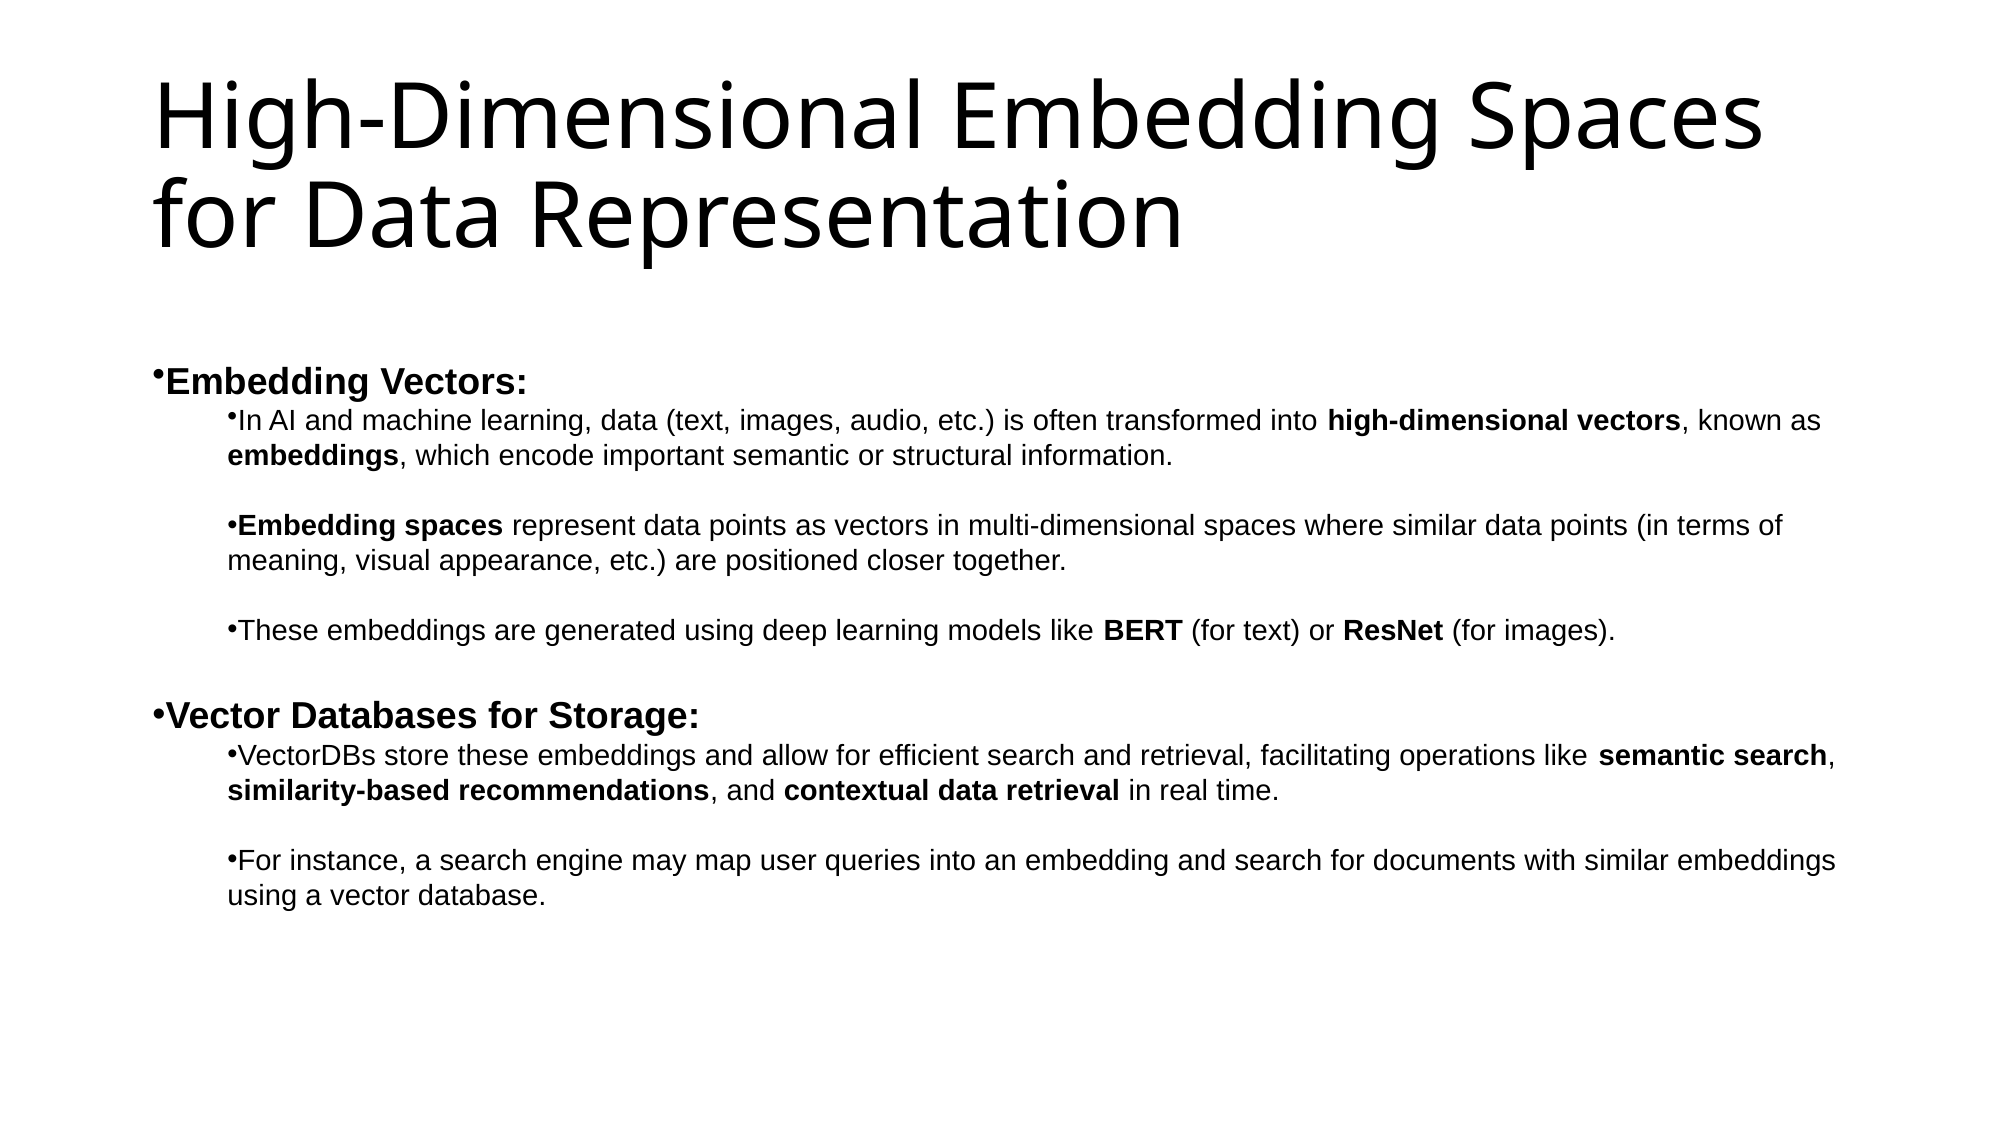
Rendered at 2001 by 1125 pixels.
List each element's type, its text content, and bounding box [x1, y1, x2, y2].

list Embedding Vectors: In AI and machine learning, data (text, images, audio, etc.) is often transformed into high-dimensional vectors, known as embeddings, which encode important semantic or structural information. Embedding spaces represent data points as vectors in multi-dimensional spaces where similar data points (in terms of meaning, visual appearance, etc.) are positioned closer together. These embeddings are generated using deep learning models like BERT (for text) or ResNet (for images). Vector Databases for Storage: VectorDBs store these embeddings and allow for efficient search and retrieval, facilitating operations like semantic search, similarity-based recommendations, and contextual data retrieval in real time. For instance, a search engine may map user queries into an embedding and search for documents with similar embeddings using a vector database. [137, 330, 1863, 983]
title High-Dimensional Embedding Spaces for Data Representation [137, 59, 1863, 278]
